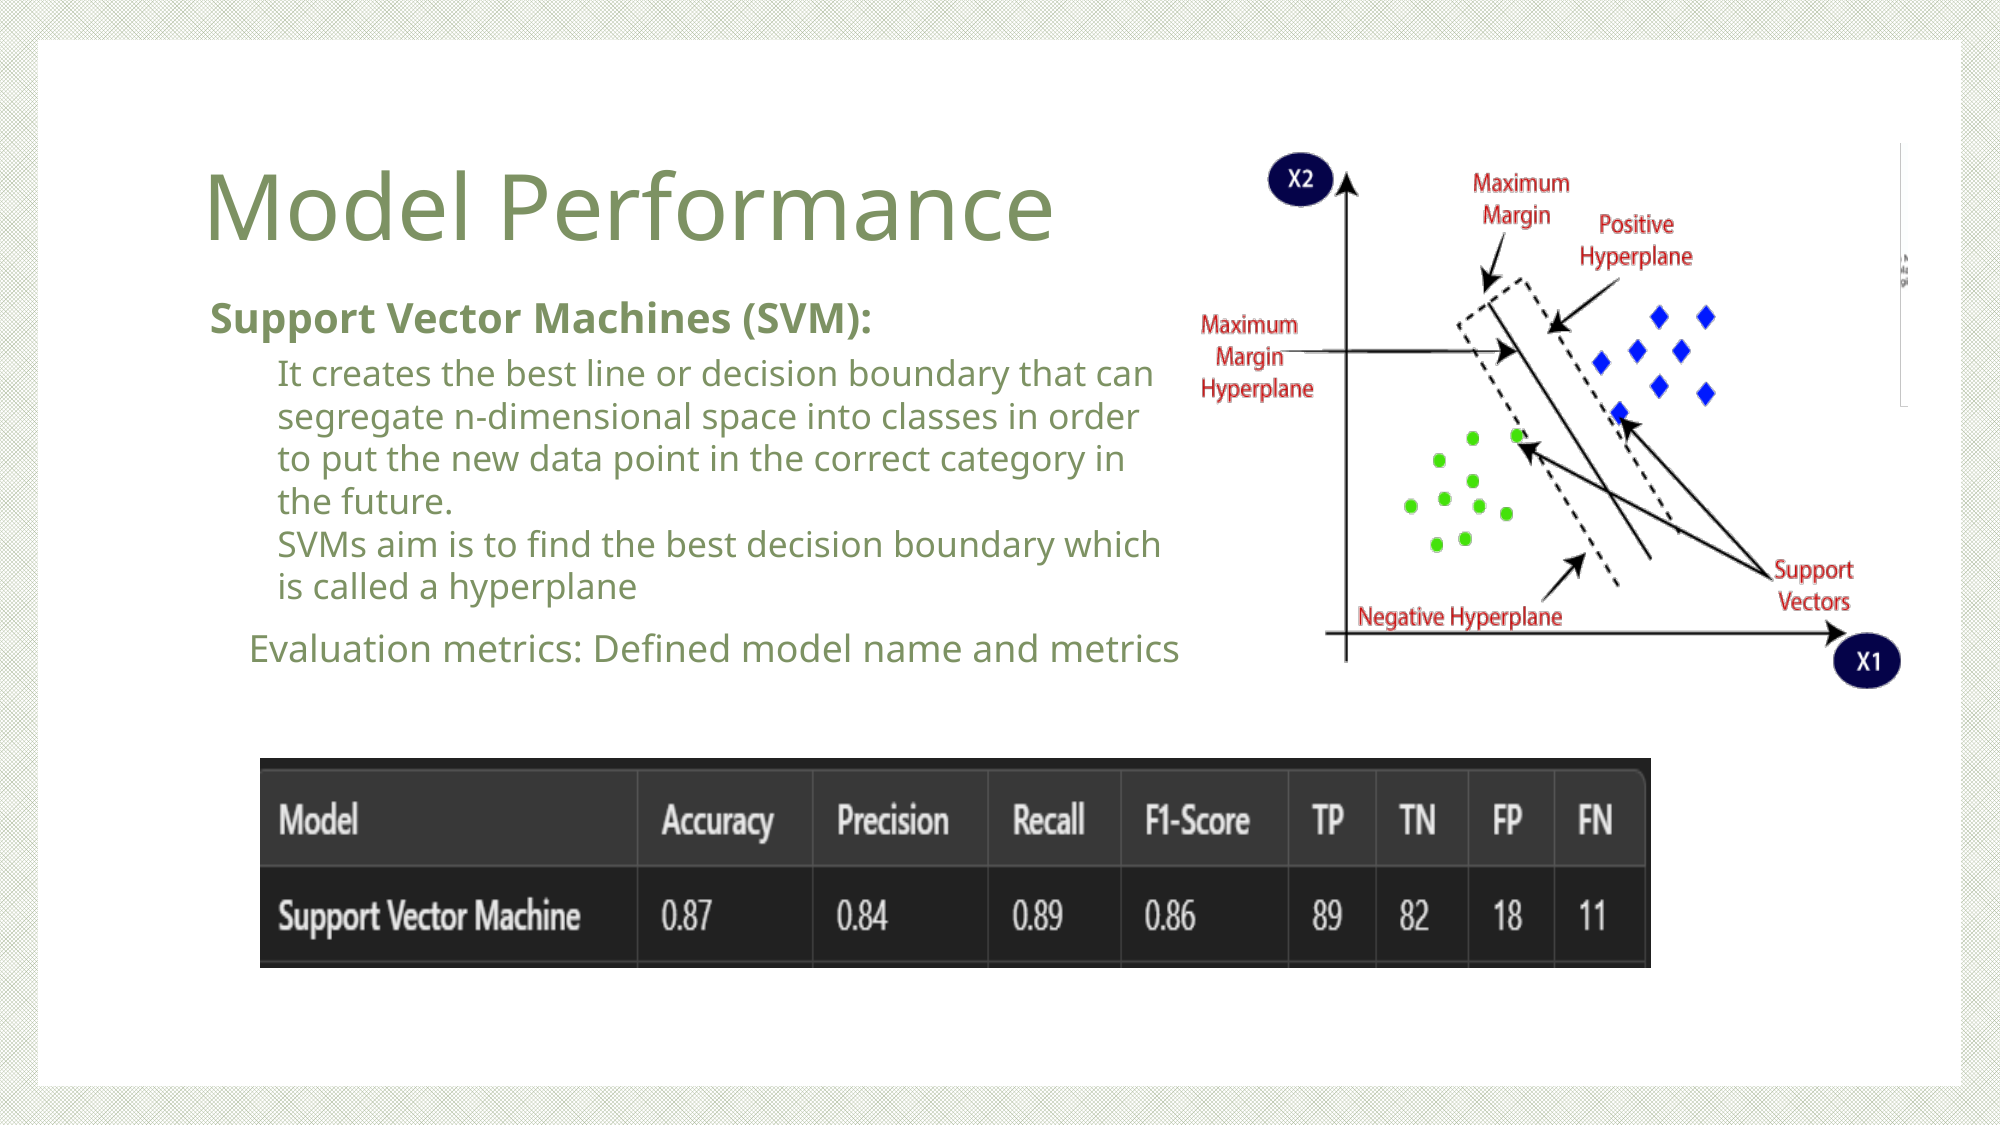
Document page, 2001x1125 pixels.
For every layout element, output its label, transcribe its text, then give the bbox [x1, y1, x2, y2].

picture [1187, 142, 1908, 693]
title Model Performance [187, 99, 1808, 284]
picture [260, 758, 1651, 968]
text_box Support Vector Machines (SVM): It creates the best line or decision boundary that can segregate n-dimensional space into classes in order to put the new data point in the correct category in the future. SVMs aim is to find the best decision boundary which is called a hyperplane [187, 284, 1182, 614]
text_box Evaluation metrics: Defined model name and metrics [233, 617, 1182, 678]
